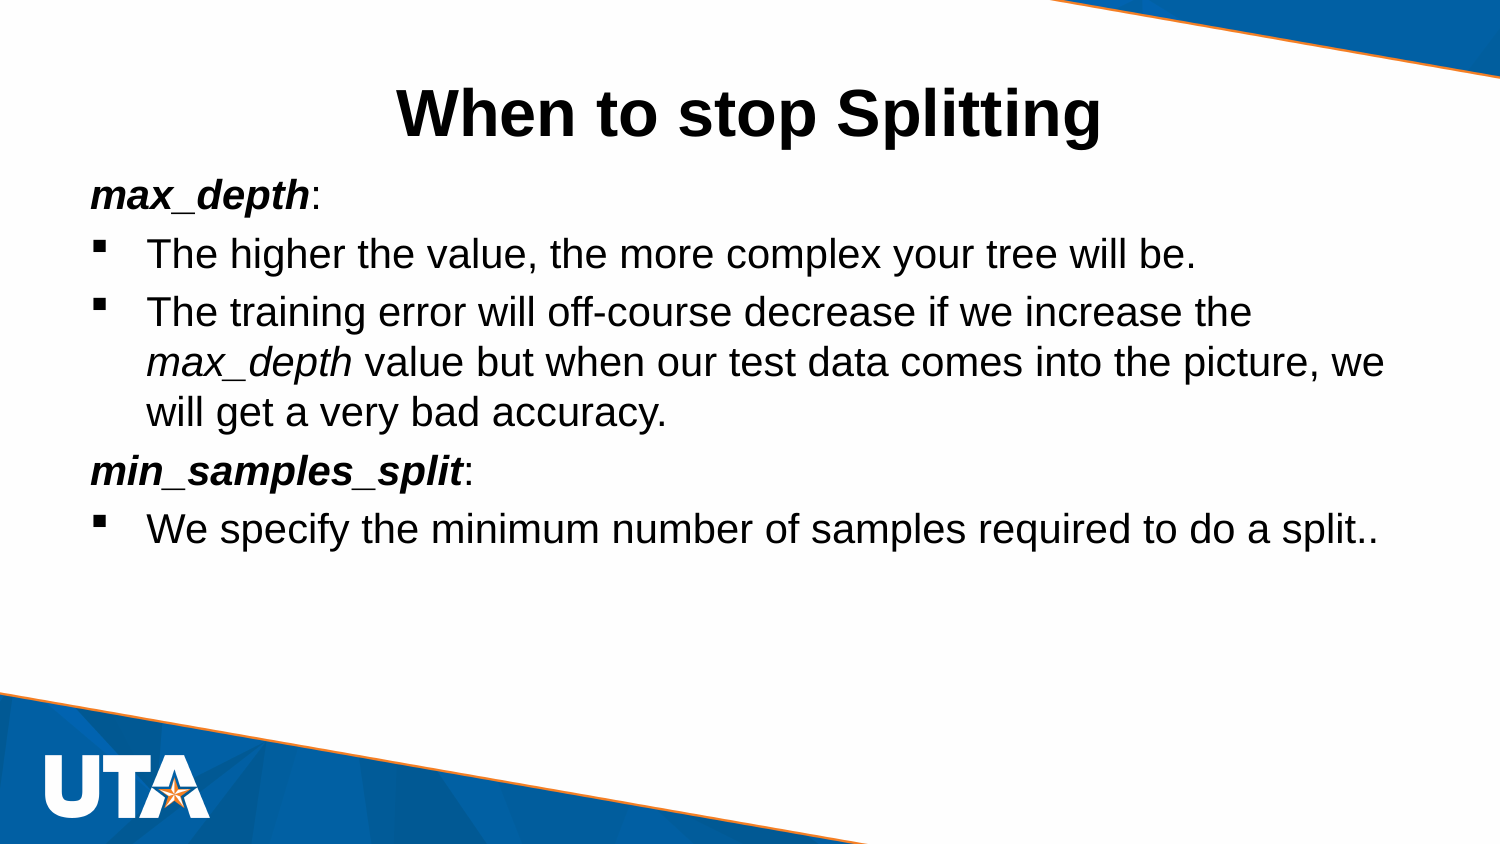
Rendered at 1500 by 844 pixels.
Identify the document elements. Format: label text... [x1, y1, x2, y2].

list max_depth: The higher the value, the more complex your tree will be. The training error will off-course decrease if we increase the max_depth value but when our test data comes into the picture, we will get a very bad accuracy. min_samples_split: We specify the minimum number of samples required to do a split.. [75, 160, 1425, 724]
title When to stop Splitting [75, 39, 1425, 160]
picture [0, 0, 1500, 844]
